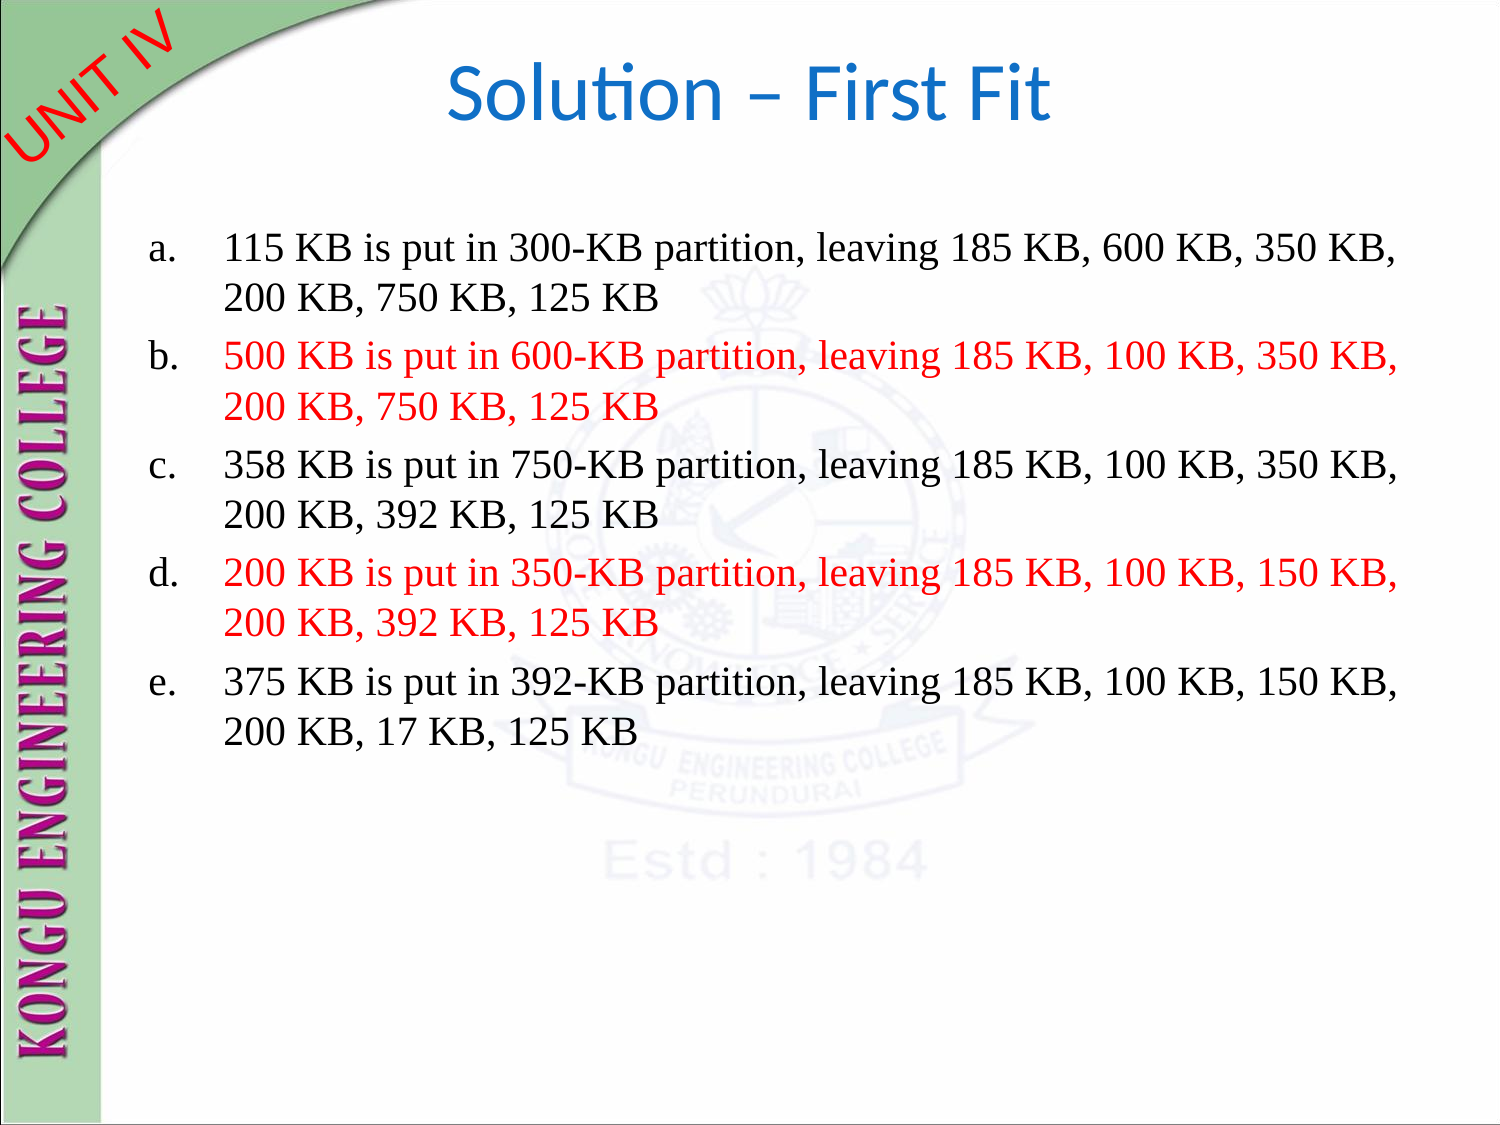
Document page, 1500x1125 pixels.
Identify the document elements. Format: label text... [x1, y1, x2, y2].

picture [0, 0, 1500, 1125]
list 115 KB is put in 300-KB partition, leaving 185 KB, 600 KB, 350 KB, 200 KB, 750 KB, 125 KB 500 KB is put in 600-KB partition, leaving 185 KB, 100 KB, 350 KB, 200 KB, 750 KB, 125 KB 358 KB is put in 750-KB partition, leaving 185 KB, 100 KB, 350 KB, 200 KB, 392 KB, 125 KB 200 KB is put in 350-KB partition, leaving 185 KB, 100 KB, 150 KB, 200 KB, 392 KB, 125 KB 375 KB is put in 392-KB partition, leaving 185 KB, 100 KB, 150 KB, 200 KB, 17 KB, 125 KB [112, 212, 1463, 933]
title Solution – First Fit [75, 0, 1425, 138]
